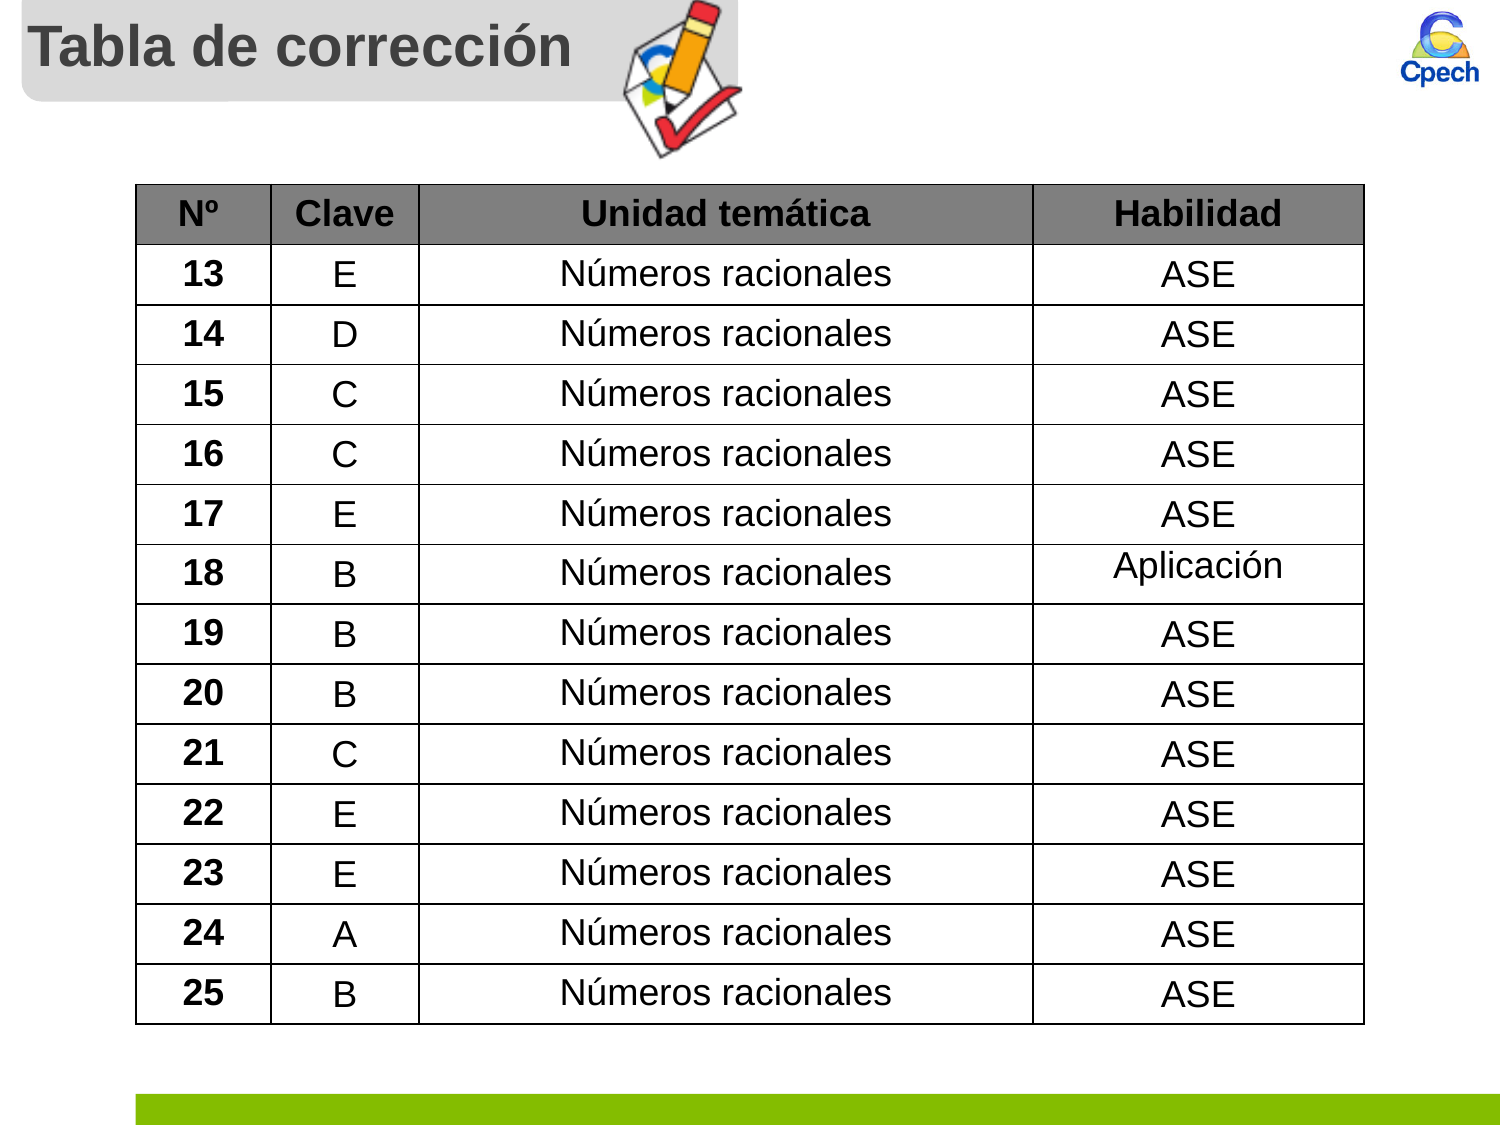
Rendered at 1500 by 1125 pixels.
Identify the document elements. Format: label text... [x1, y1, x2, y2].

table_cell ASE [1034, 605, 1363, 663]
table_cell ASE [1034, 725, 1363, 783]
table_cell 16 [137, 425, 270, 484]
table_cell Números racionales [420, 845, 1032, 903]
table_cell 18 [137, 545, 270, 603]
table_cell 14 [137, 306, 270, 364]
table_header Habilidad [1034, 185, 1363, 244]
table_cell Números racionales [420, 785, 1032, 843]
table_header Clave [272, 185, 418, 244]
table_cell ASE [1034, 785, 1363, 843]
table_cell Números racionales [420, 605, 1032, 663]
table_cell B [272, 665, 418, 723]
table_cell B [272, 545, 418, 603]
table_cell ASE [1034, 245, 1363, 304]
picture [1396, 7, 1483, 94]
table_cell Números racionales [420, 365, 1032, 424]
table_header Nº [137, 185, 270, 244]
table_cell 20 [137, 665, 270, 723]
table_cell ASE [1034, 306, 1363, 364]
table_cell ASE [1034, 485, 1363, 544]
table_cell A [272, 905, 418, 963]
table_cell ASE [1034, 845, 1363, 903]
table_cell Números racionales [420, 545, 1032, 603]
table_cell B [272, 605, 418, 663]
table_cell Números racionales [420, 905, 1032, 963]
table_cell 19 [137, 605, 270, 663]
table_cell ASE [1034, 965, 1363, 1023]
table_cell E [272, 485, 418, 544]
table_cell 21 [137, 725, 270, 783]
table_cell 17 [137, 485, 270, 544]
table_cell 13 [137, 245, 270, 304]
table_cell C [272, 725, 418, 783]
table_cell C [272, 365, 418, 424]
table_cell E [272, 785, 418, 843]
table_cell ASE [1034, 905, 1363, 963]
table_cell ASE [1034, 425, 1363, 484]
picture [619, 0, 767, 163]
table_cell Números racionales [420, 485, 1032, 544]
table_cell Números racionales [420, 245, 1032, 304]
table_cell Números racionales [420, 425, 1032, 484]
table_cell E [272, 245, 418, 304]
table_cell B [272, 965, 418, 1023]
table_cell 24 [137, 905, 270, 963]
table_cell 23 [137, 845, 270, 903]
table_cell ASE [1034, 665, 1363, 723]
table_cell C [272, 425, 418, 484]
table_cell 22 [137, 785, 270, 843]
table_cell 15 [137, 365, 270, 424]
table_cell Números racionales [420, 725, 1032, 783]
table_cell Aplicación [1034, 545, 1363, 603]
table_cell E [272, 845, 418, 903]
table_cell Números racionales [420, 665, 1032, 723]
table_header Unidad temática [420, 185, 1032, 244]
table_cell Números racionales [420, 306, 1032, 364]
table_cell ASE [1034, 365, 1363, 424]
table_cell Números racionales [420, 965, 1032, 1023]
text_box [21, 0, 614, 102]
table_cell D [272, 306, 418, 364]
table_cell 25 [137, 965, 270, 1023]
